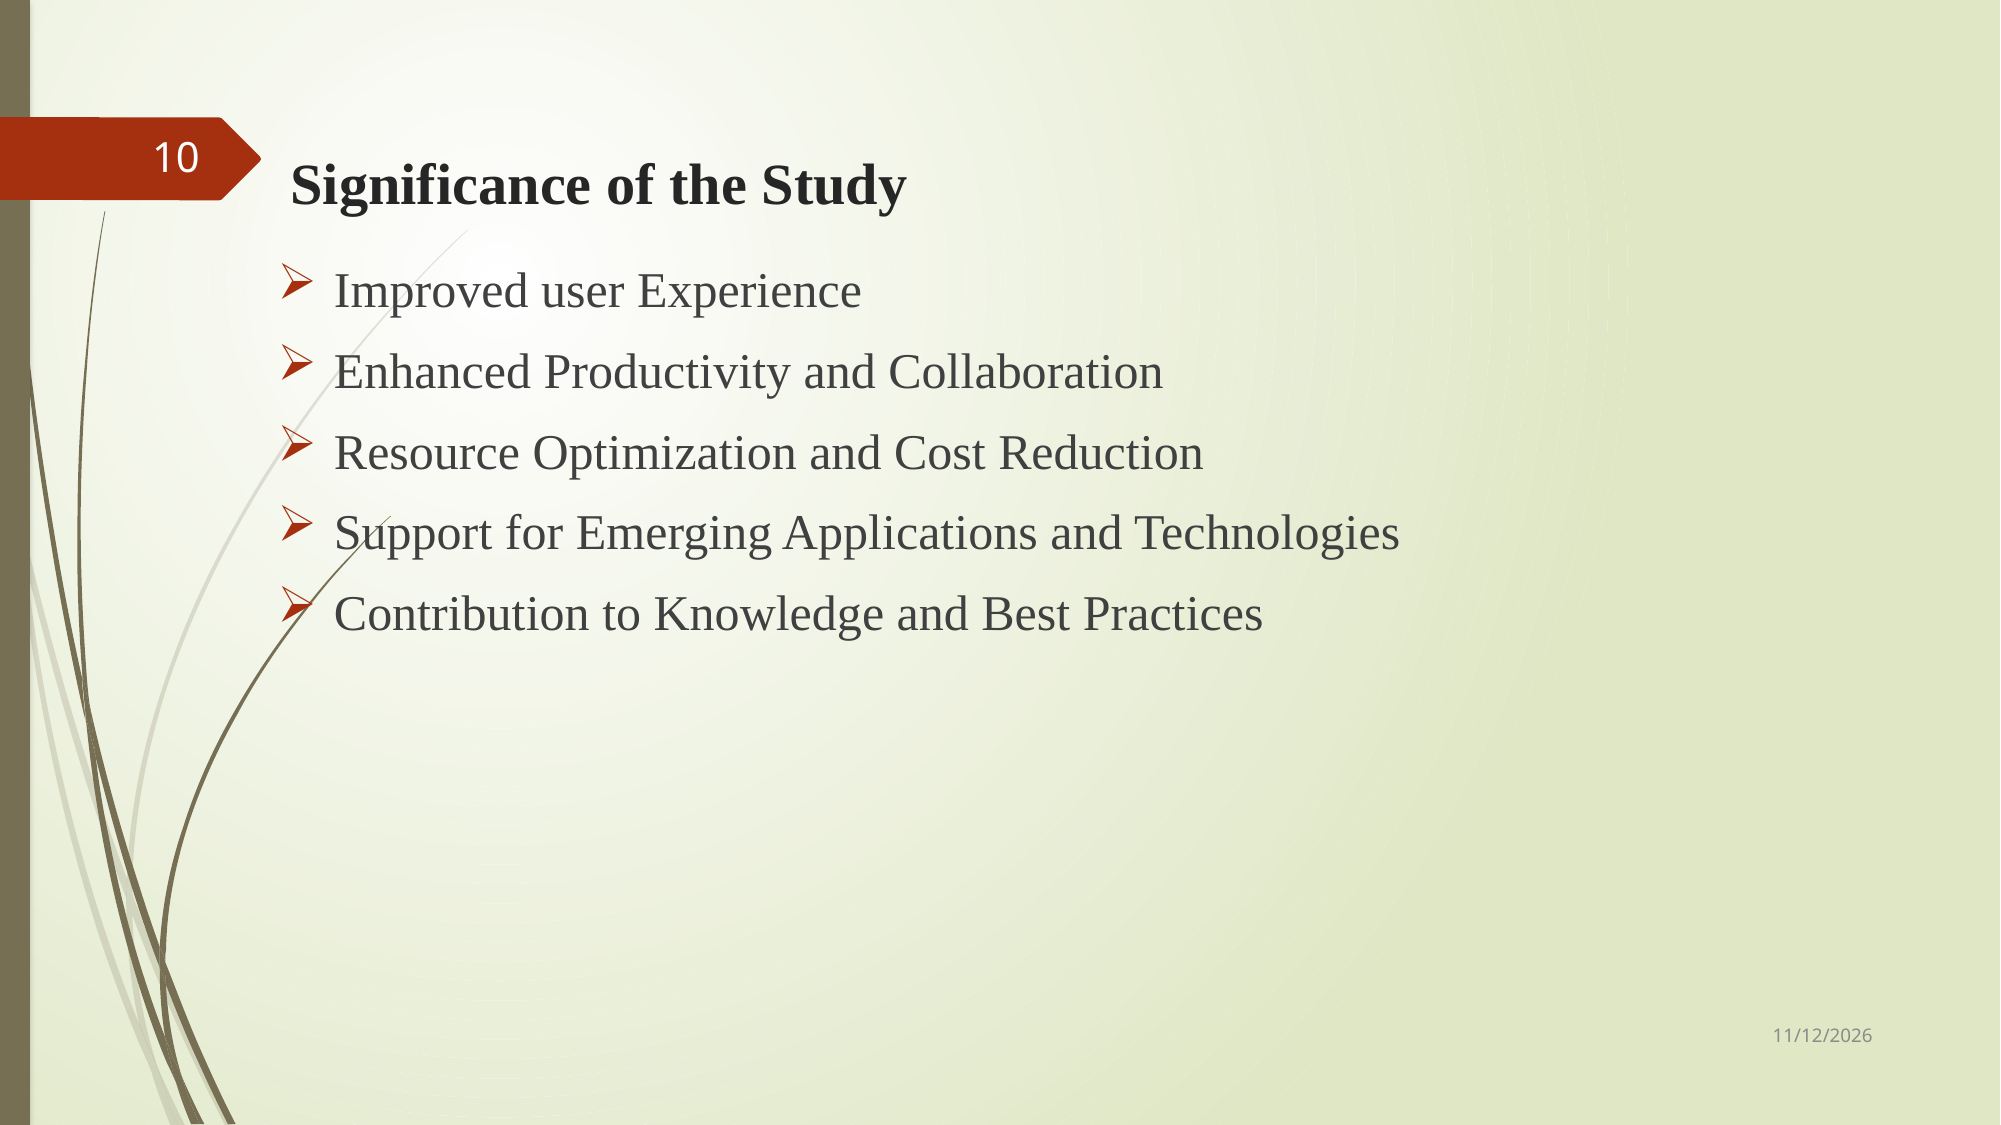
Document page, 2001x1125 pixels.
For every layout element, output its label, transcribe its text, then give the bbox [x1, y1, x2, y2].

list Improved user Experience Enhanced Productivity and Collaboration Resource Optimization and Cost Reduction Support for Emerging Applications and Technologies Contribution to Knowledge and Best Practices [262, 249, 1726, 870]
title Significance of the Study [275, 69, 1738, 280]
slide_number 10 [87, 129, 216, 190]
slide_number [1699, 1005, 1888, 1067]
